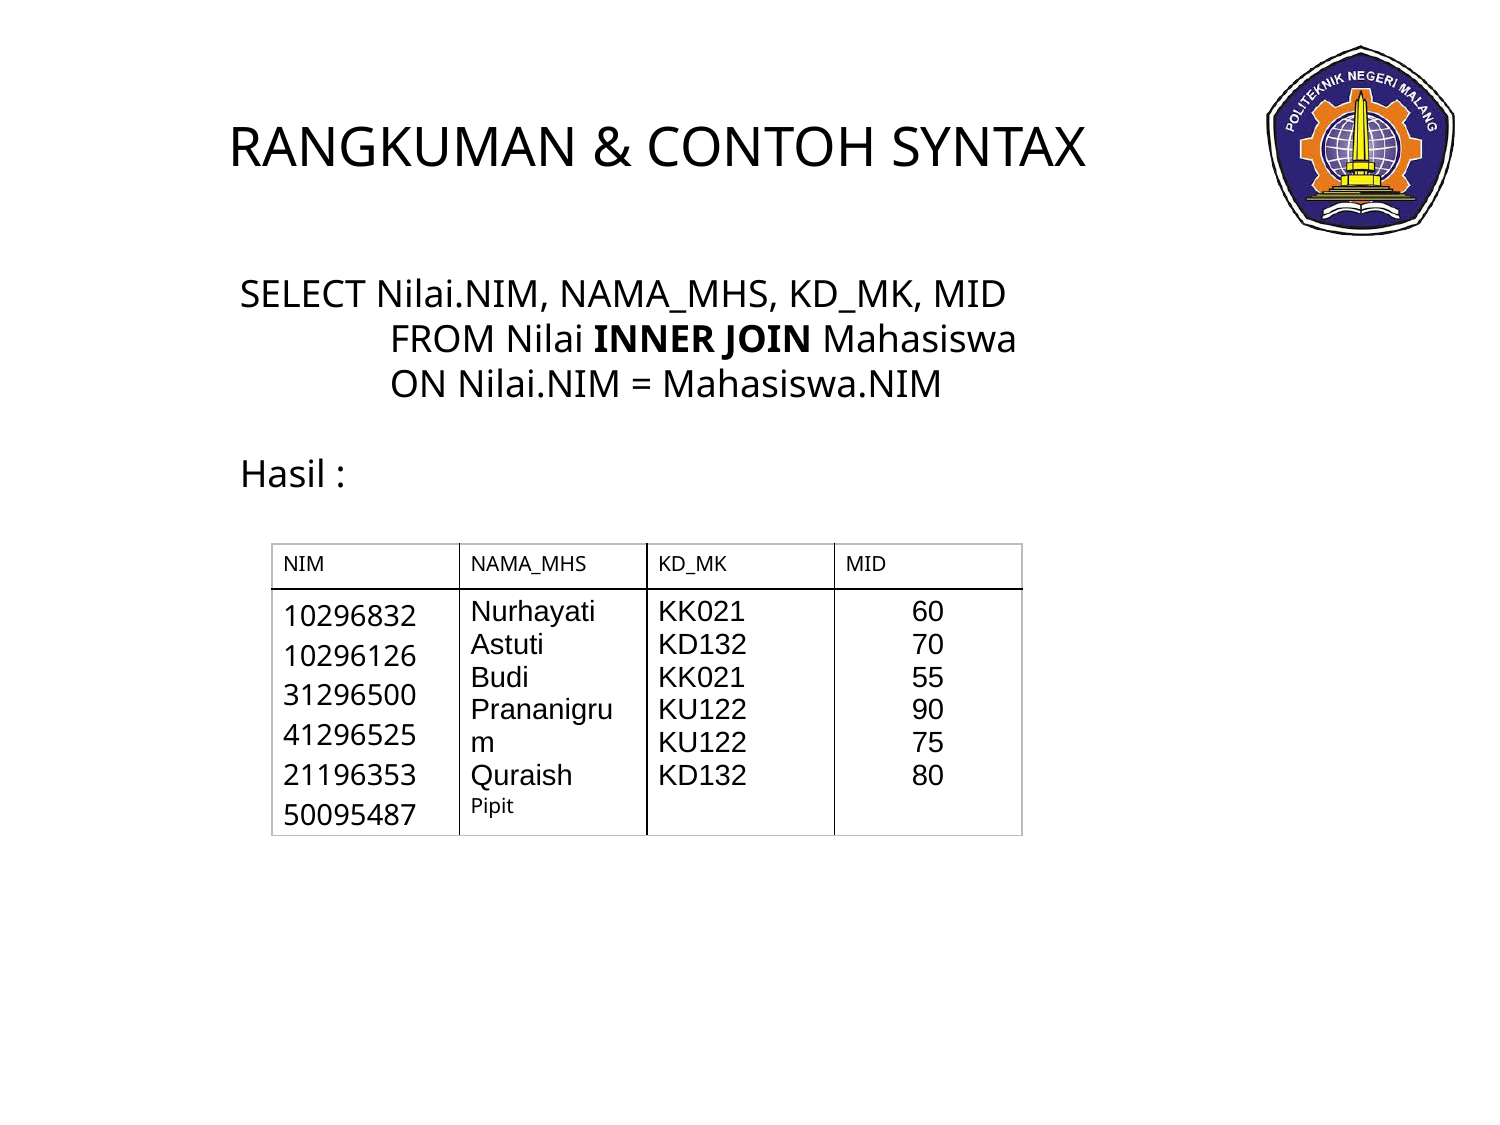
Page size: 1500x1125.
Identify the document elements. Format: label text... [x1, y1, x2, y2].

table_cell 10296832 10296126 31296500 41296525 21196353 50095487 [273, 590, 459, 835]
picture [1266, 45, 1455, 236]
table_header NIM [273, 545, 459, 588]
table_header KD_MK [648, 545, 834, 588]
table_cell Nurhayati Astuti Budi Prananigrum Quraish Pipit [460, 590, 646, 835]
table_header NAMA_MHS [460, 545, 646, 588]
table_cell KK021 KD132 KK021 KU122 KU122 KD132 [648, 590, 834, 835]
table_header MID [835, 545, 1021, 588]
title Rangkuman & Contoh syntax [69, 81, 1247, 208]
table_cell 60 70 55 90 75 80 [835, 590, 1021, 835]
text_box SELECT Nilai.NIM, NAMA_MHS, KD_MK, MID FROM Nilai INNER JOIN Mahasiswa ON Nilai.NIM = Mahasiswa.NIM Hasil : [225, 262, 1257, 638]
